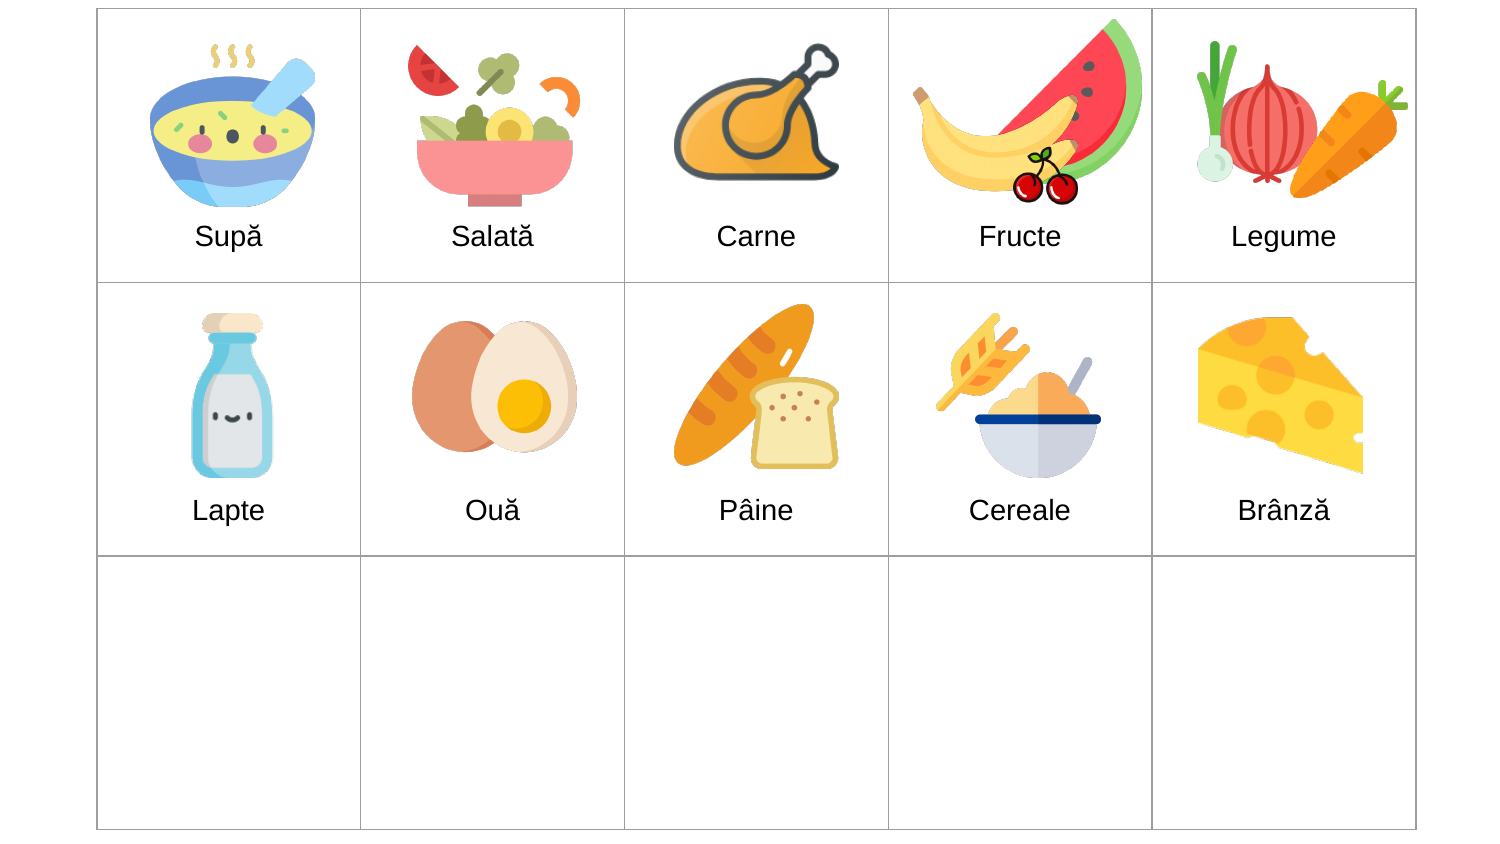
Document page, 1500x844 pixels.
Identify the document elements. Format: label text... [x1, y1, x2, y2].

table_cell [889, 557, 1151, 829]
table_cell Brânză [1153, 283, 1415, 555]
picture [913, 19, 1142, 222]
picture [398, 29, 590, 222]
table_cell [98, 557, 360, 829]
picture [150, 313, 315, 478]
picture [412, 304, 577, 469]
table_cell Cereale [889, 283, 1151, 555]
picture [1197, 313, 1363, 478]
table_cell Pâine [625, 283, 888, 555]
picture [674, 304, 839, 469]
table_cell [361, 557, 624, 829]
table_cell Ouă [361, 283, 624, 555]
picture [1186, 41, 1408, 198]
picture [936, 313, 1101, 478]
table_header Salată [361, 9, 624, 282]
table_header Legume [1153, 9, 1415, 282]
picture [150, 43, 315, 208]
picture [674, 29, 839, 195]
table_cell [1153, 557, 1415, 829]
table_header Carne [625, 9, 888, 282]
table_cell Lapte [98, 283, 360, 555]
table_header Fructe [889, 9, 1151, 282]
table_cell [625, 557, 888, 829]
table_header Supă [98, 9, 360, 282]
